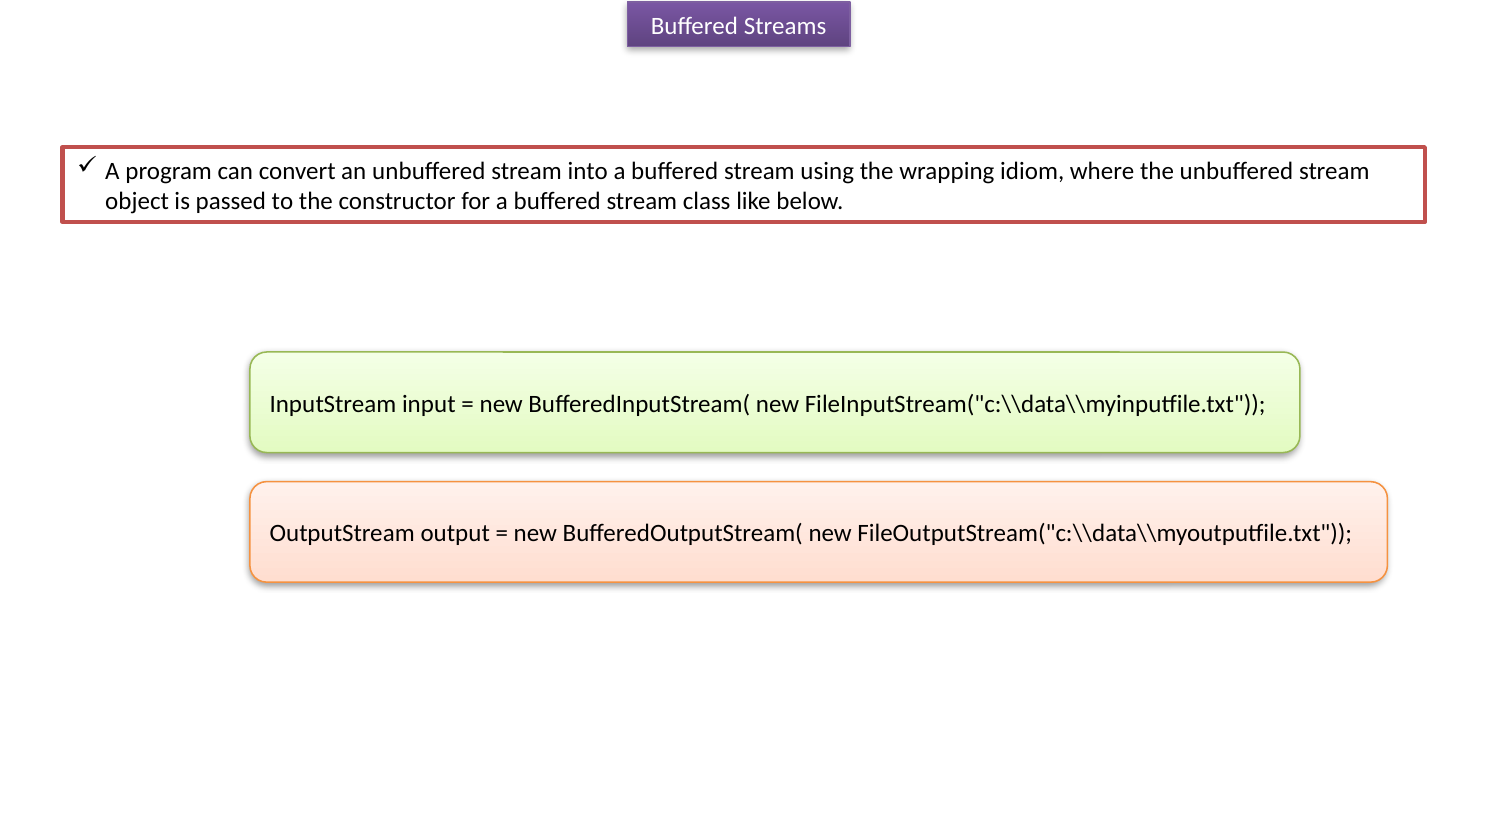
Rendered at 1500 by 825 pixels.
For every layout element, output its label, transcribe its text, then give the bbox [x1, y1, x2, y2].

text_box OutputStream output = new BufferedOutputStream( new FileOutputStream("c:\\data\\myoutputfile.txt")); [249, 480, 1389, 583]
text_box InputStream input = new BufferedInputStream( new FileInputStream("c:\\data\\myinputfile.txt")); [249, 351, 1301, 454]
text_box A program can convert an unbuffered stream into a buffered stream using the wrapping idiom, where the unbuffered stream object is passed to the constructor for a buffered stream class like below. [60, 145, 1427, 224]
text_box Buffered Streams [627, 1, 851, 47]
